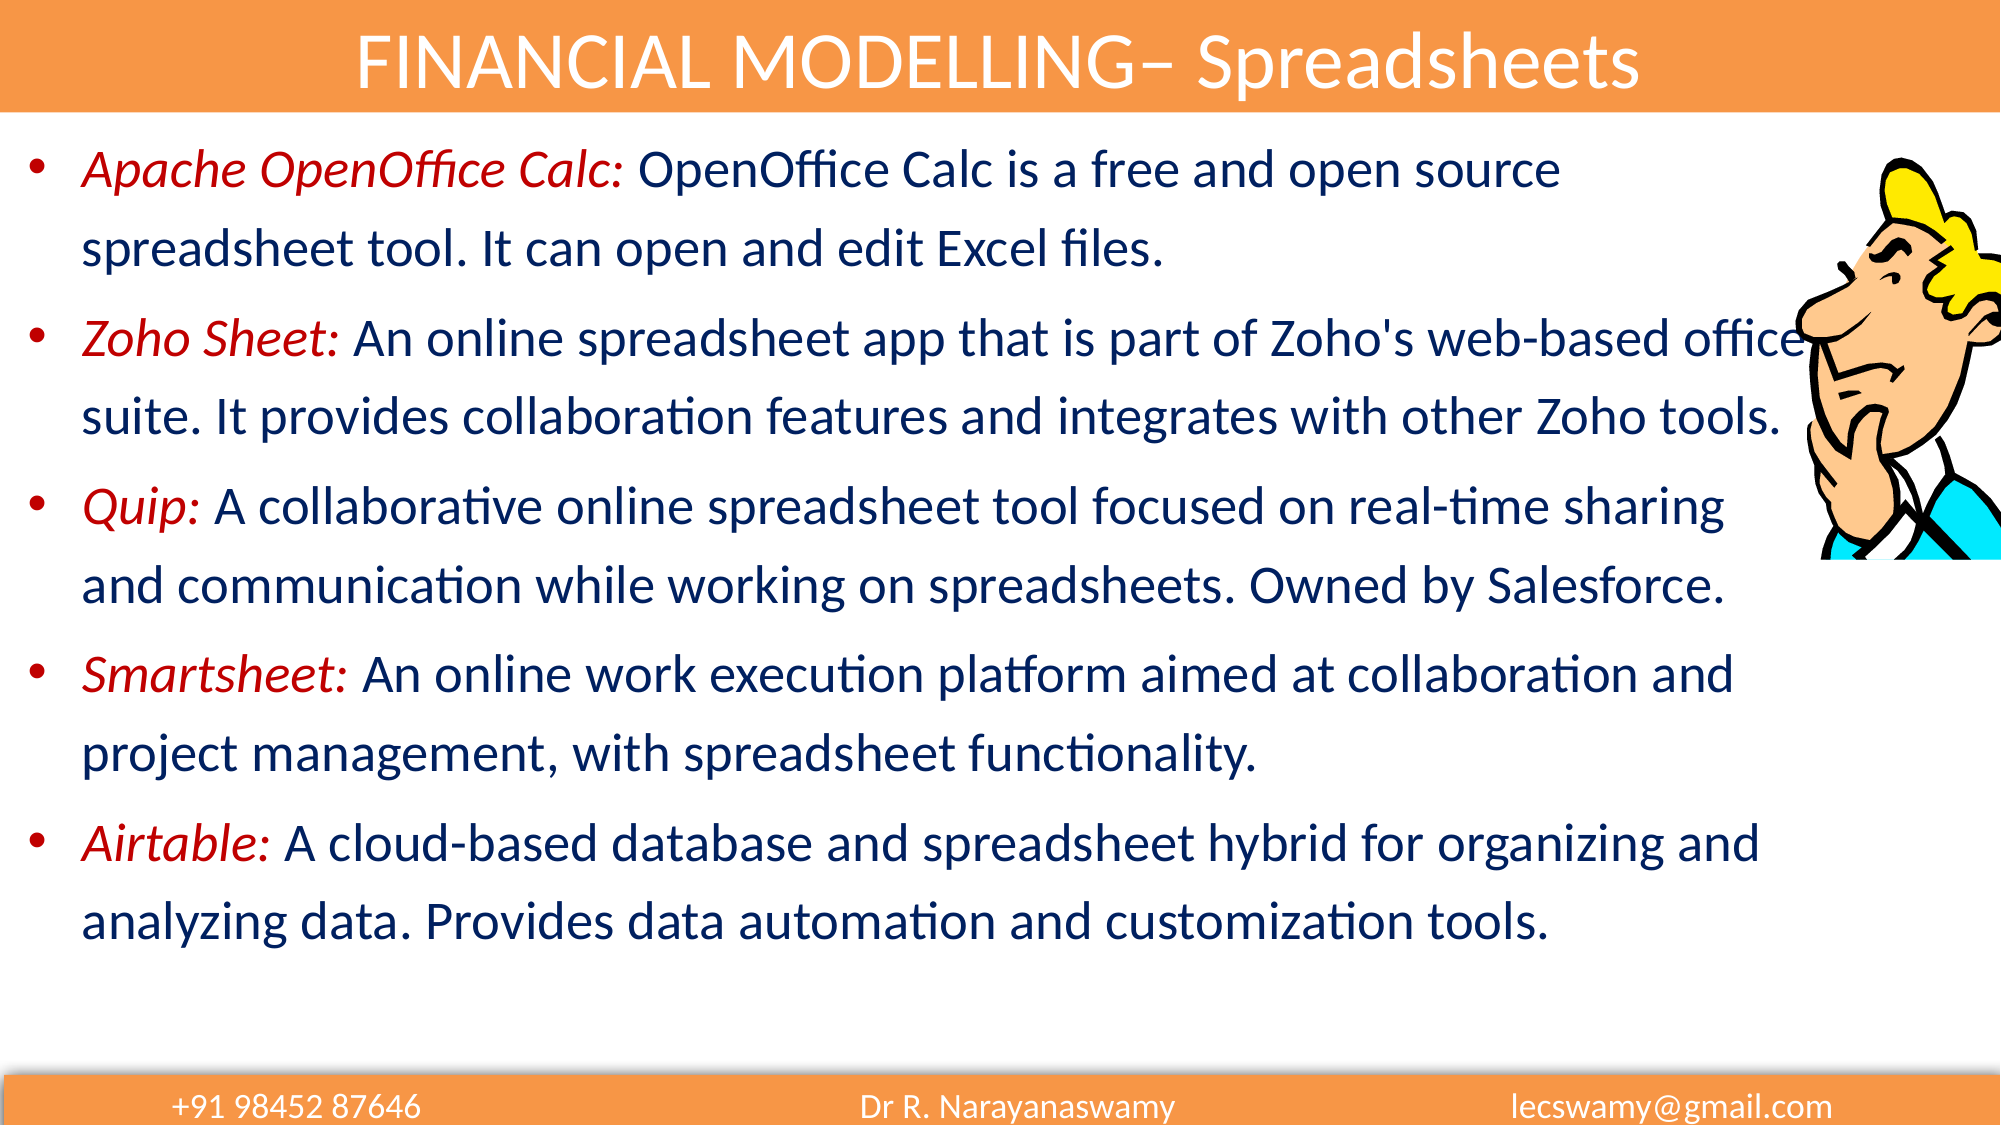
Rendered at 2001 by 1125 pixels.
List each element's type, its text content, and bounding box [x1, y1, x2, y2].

text_box FINANCIAL MODELLING– Spreadsheets [0, 0, 2000, 113]
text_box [1790, 155, 2000, 563]
list Apache OpenOffice Calc: OpenOffice Calc is a free and open source spreadsheet tool. It can open and edit Excel files. Zoho Sheet: An online spreadsheet app that is part of Zoho's web-based office suite. It provides collaboration features and integrates with other Zoho tools. Quip: A collaborative online spreadsheet tool focused on real-time sharing and communication while working on spreadsheets. Owned by Salesforce. Smartsheet: An online work execution platform aimed at collaboration and project management, with spreadsheet functionality. Airtable: A cloud-based database and spreadsheet hybrid for organizing and analyzing data. Provides data automation and customization tools. [12, 113, 1825, 1062]
text_box +91 98452 87646 Dr R. Narayanaswamy lecswamy@gmail.com [4, 1074, 2000, 1125]
